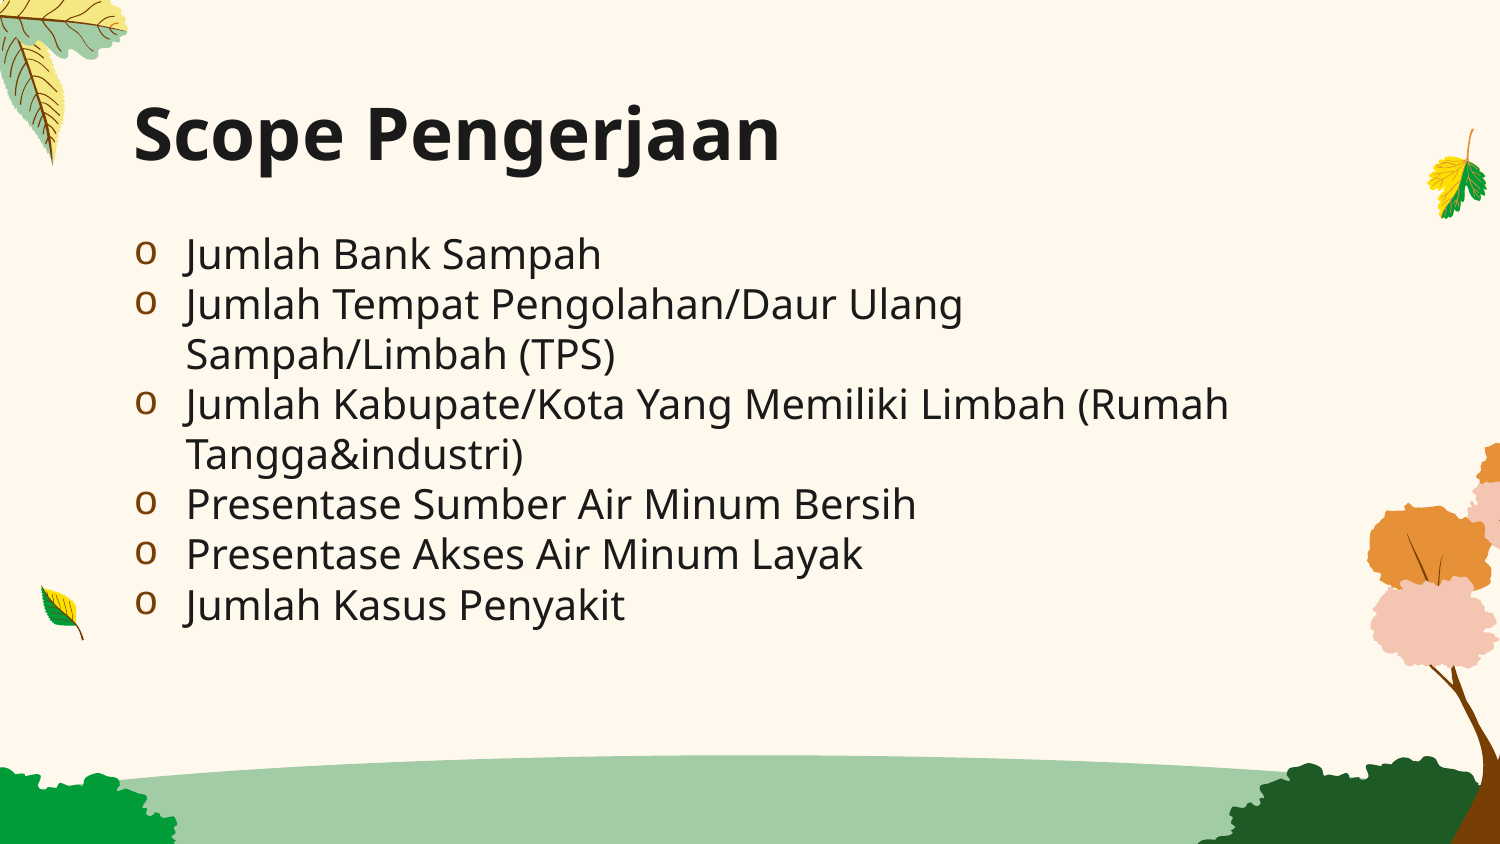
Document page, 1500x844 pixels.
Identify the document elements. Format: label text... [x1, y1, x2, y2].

subtitle Jumlah Bank Sampah Jumlah Tempat Pengolahan/Daur Ulang Sampah/Limbah (TPS) Jumlah Kabupate/Kota Yang Memiliki Limbah (Rumah Tangga&industri) Presentase Sumber Air Minum Bersih Presentase Akses Air Minum Layak Jumlah Kasus Penyakit [118, 213, 1277, 607]
title Scope Pengerjaan [118, 72, 1382, 167]
